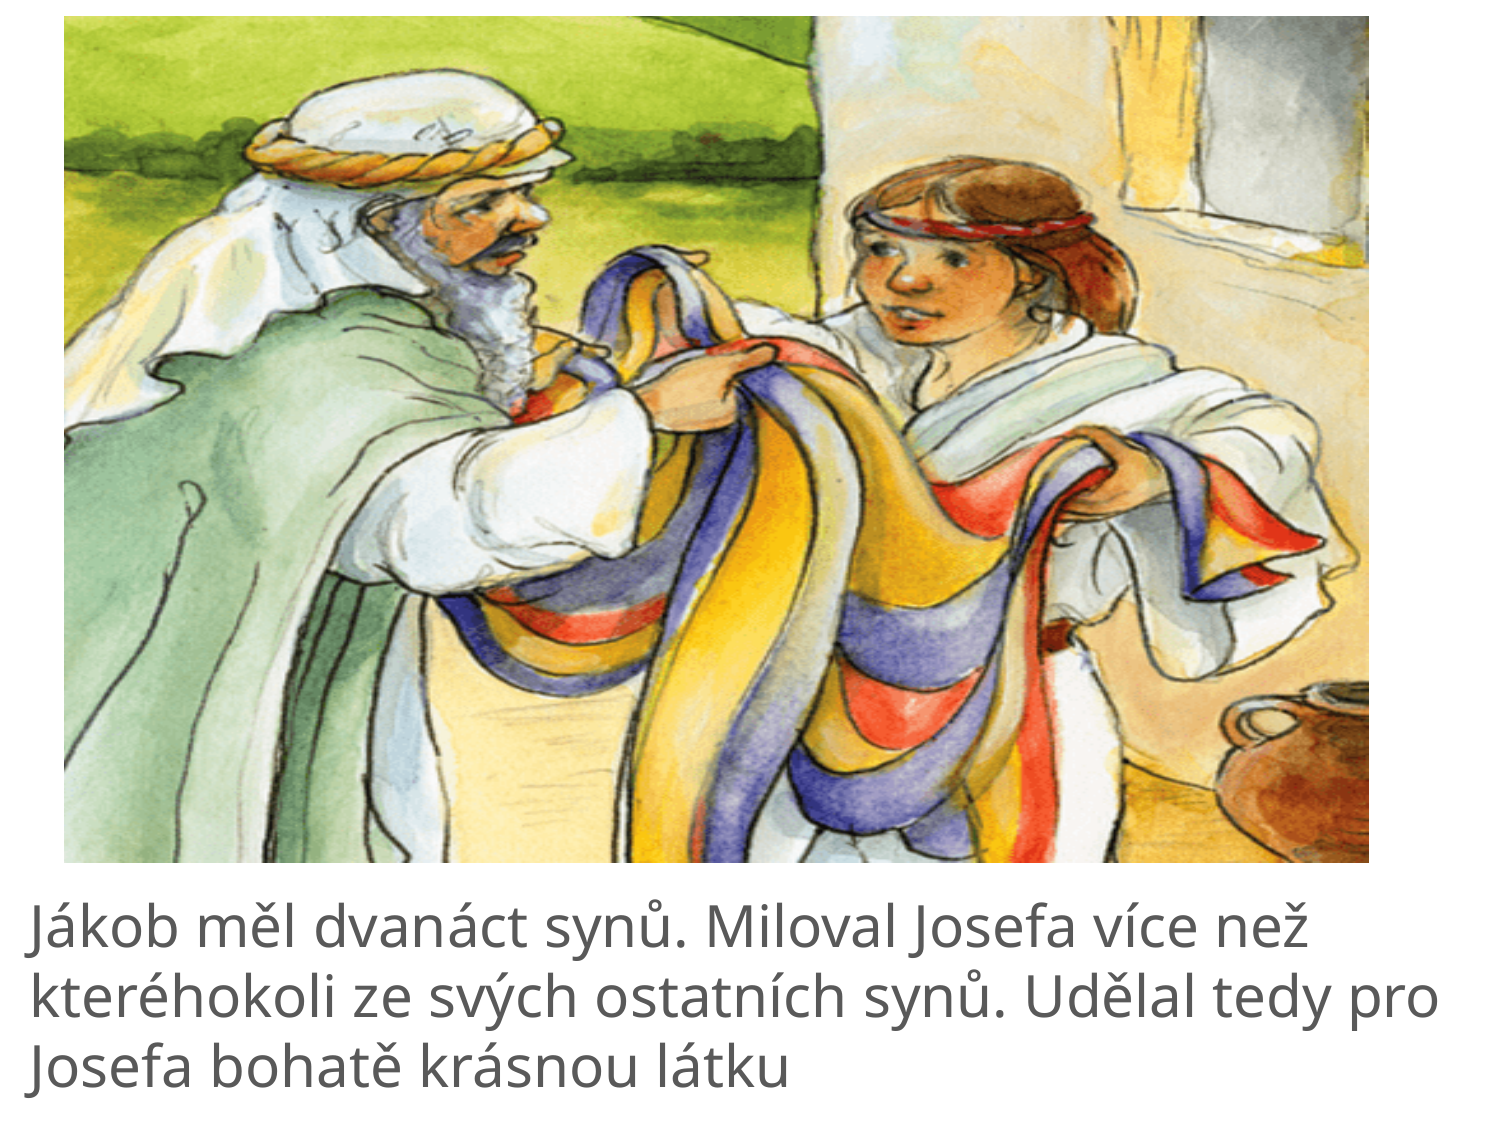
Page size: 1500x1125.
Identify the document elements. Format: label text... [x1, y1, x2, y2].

picture [64, 16, 1369, 863]
text_box Jákob měl dvanáct synů. Miloval Josefa více než kteréhokoli ze svých ostatních synů. Udělal tedy pro Josefa bohatě krásnou látku [14, 881, 1486, 1107]
